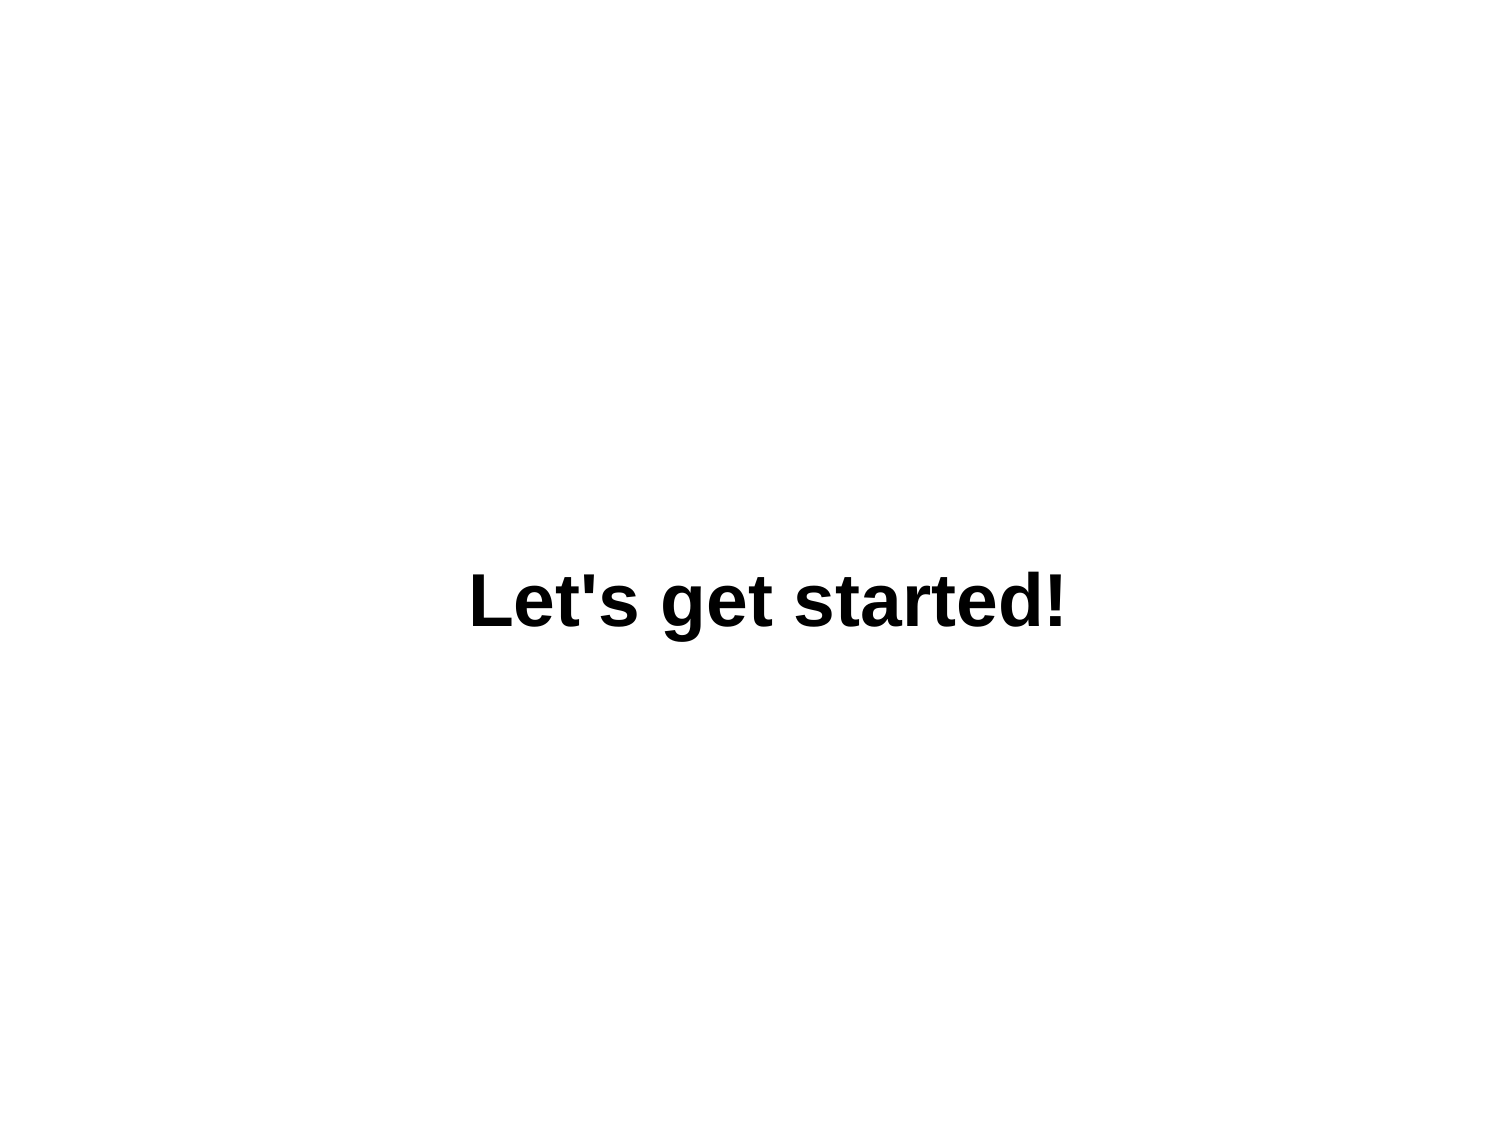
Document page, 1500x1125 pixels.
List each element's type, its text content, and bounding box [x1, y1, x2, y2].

title Let's get started! [75, 468, 1425, 657]
